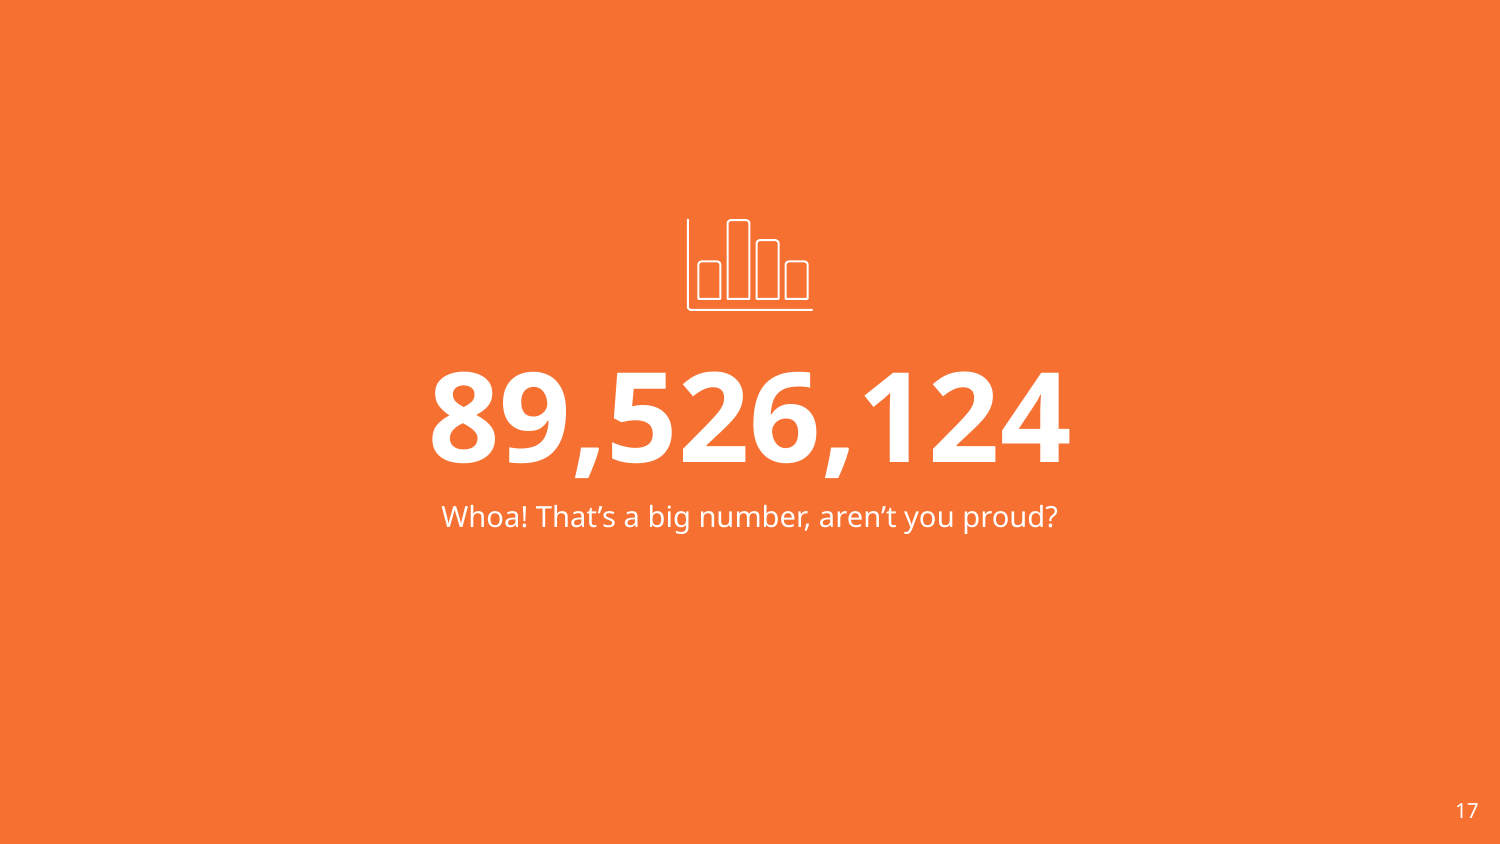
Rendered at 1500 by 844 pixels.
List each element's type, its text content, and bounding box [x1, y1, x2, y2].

subtitle Whoa! That’s a big number, aren’t you proud? [112, 478, 1388, 608]
title 89,526,124 [112, 322, 1388, 478]
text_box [687, 219, 813, 311]
slide_number ‹#› [1403, 779, 1494, 844]
